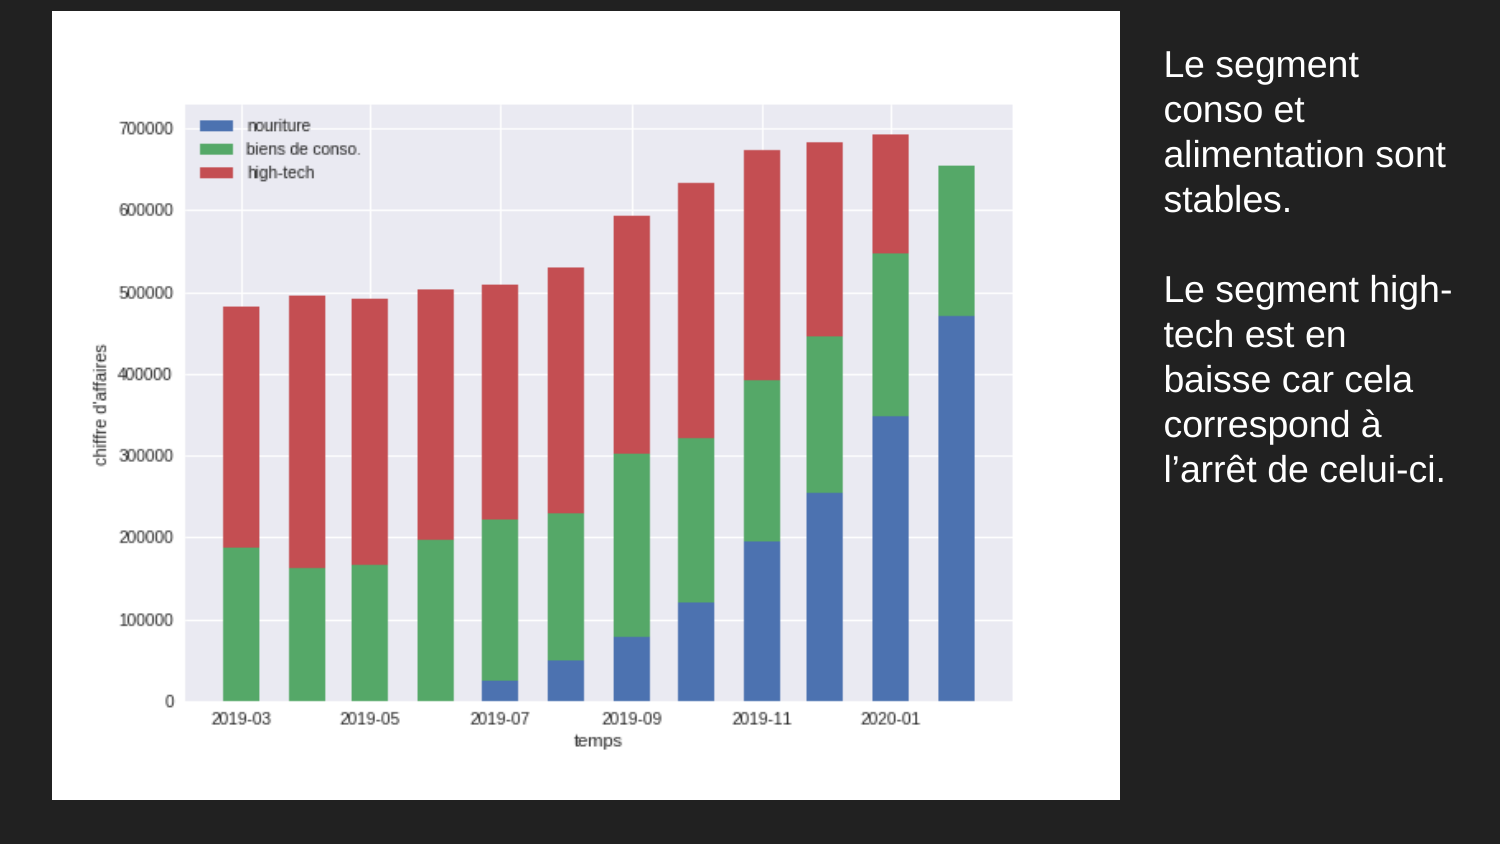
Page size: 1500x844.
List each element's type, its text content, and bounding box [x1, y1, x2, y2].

text_box Le segment conso et alimentation sont stables. Le segment high-tech est en baisse car cela correspond à l’arrêt de celui-ci. [1148, 25, 1469, 786]
picture [52, 11, 1120, 800]
